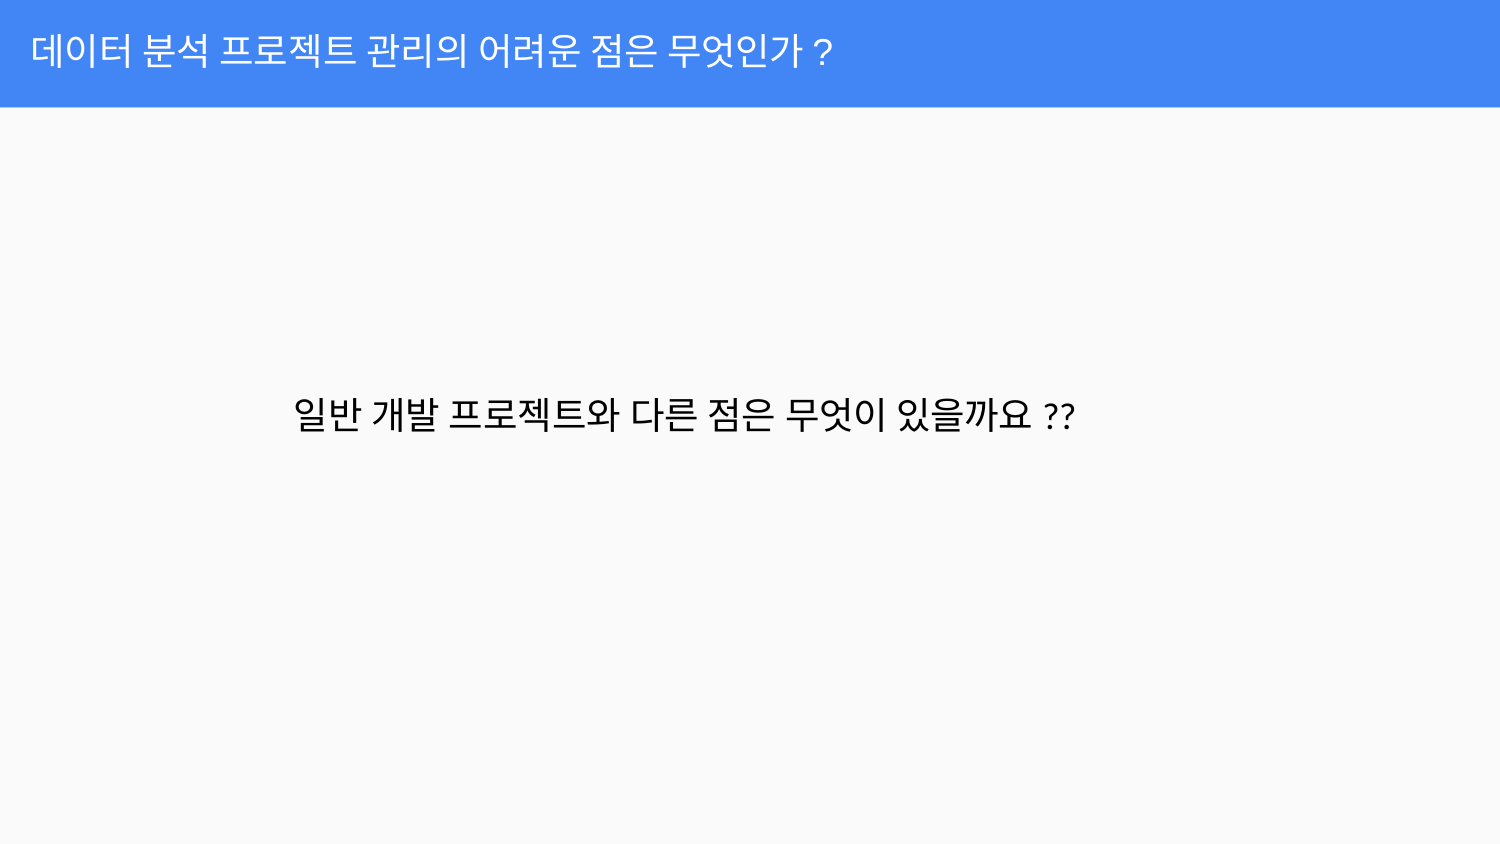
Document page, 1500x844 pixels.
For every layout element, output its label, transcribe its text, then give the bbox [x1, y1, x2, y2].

text_box 일반 개발 프로젝트와 다른 점은 무엇이 있을까요?? [291, 389, 1137, 437]
text_box 데이터 분석 프로젝트 관리의 어려운 점은 무엇인가? [28, 25, 894, 73]
